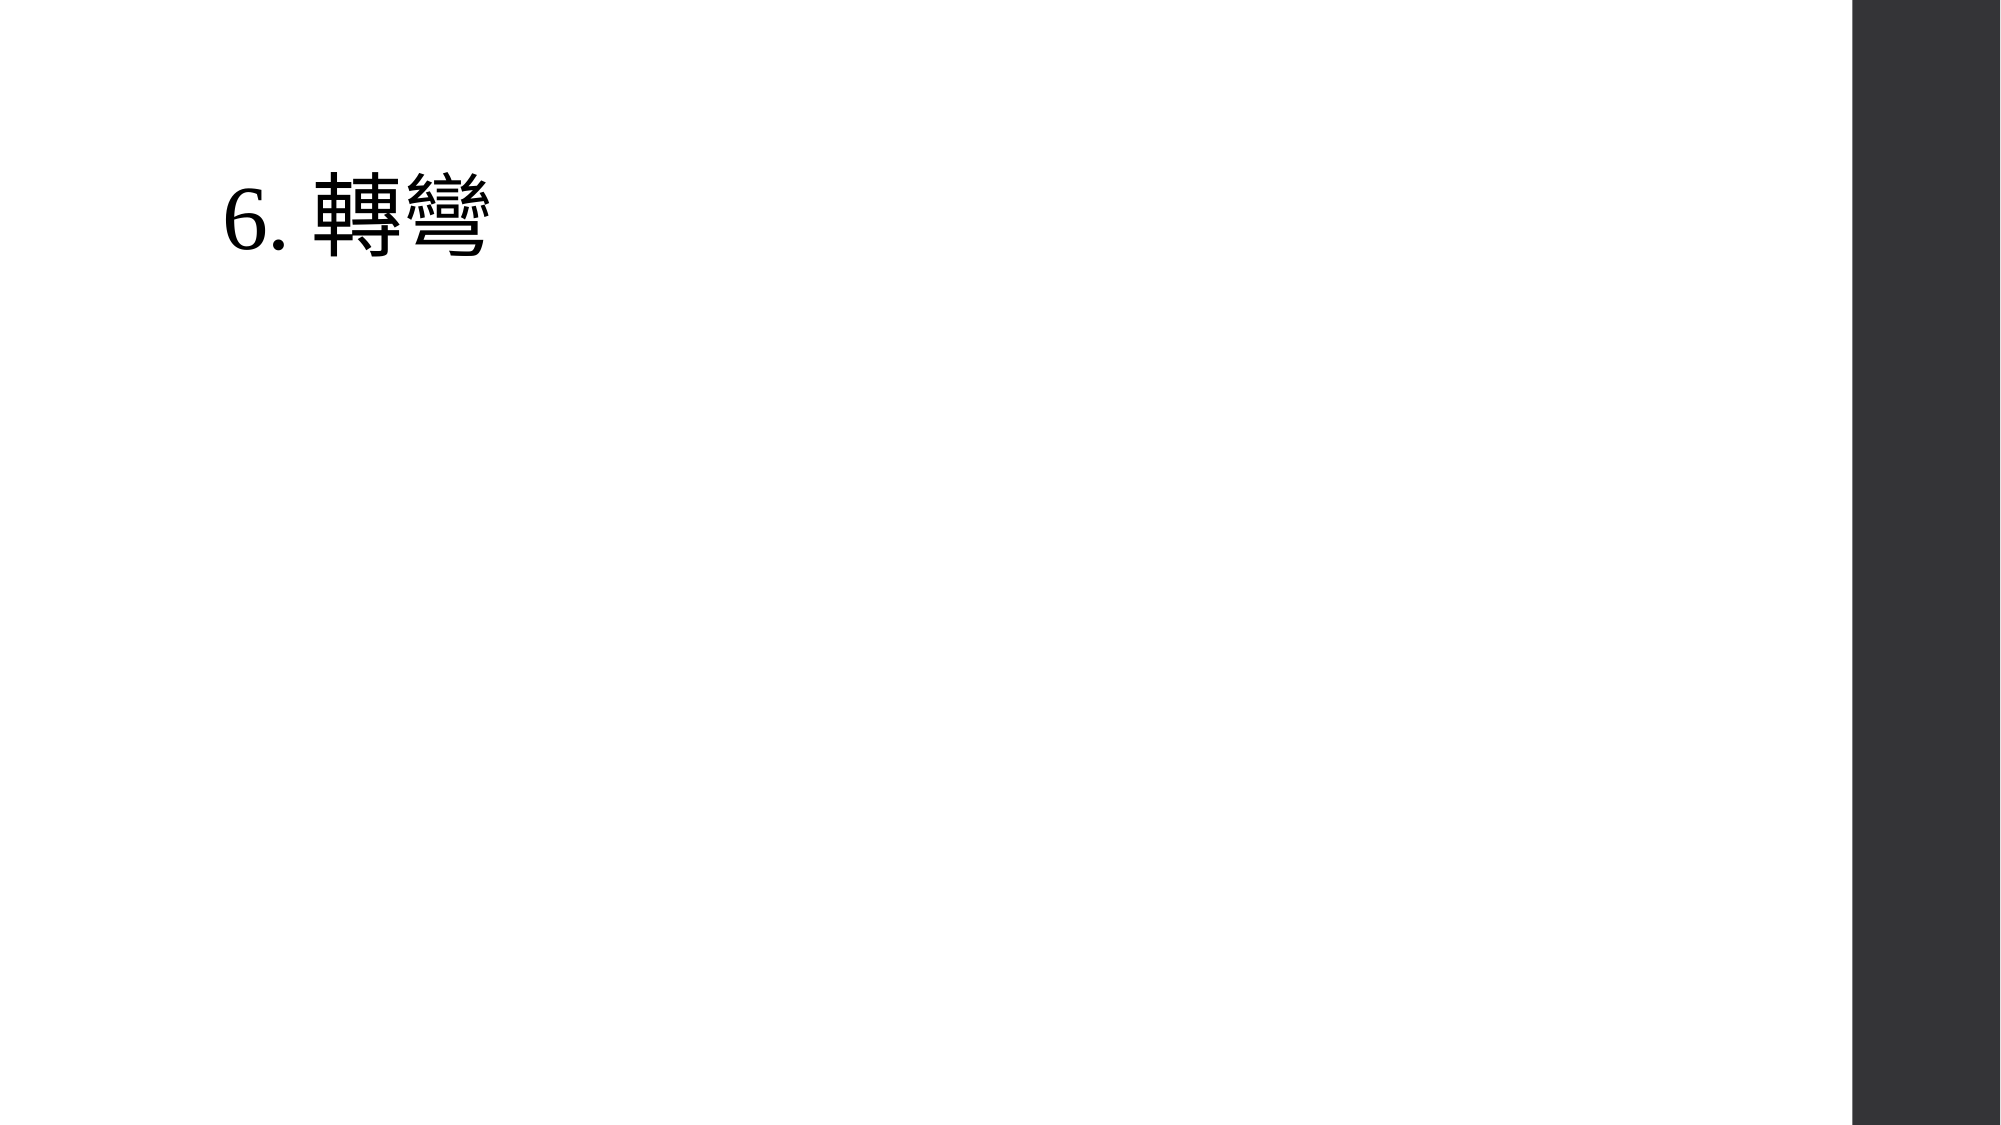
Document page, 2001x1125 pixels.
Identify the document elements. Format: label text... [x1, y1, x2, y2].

title 6.轉彎 [206, 60, 1797, 278]
